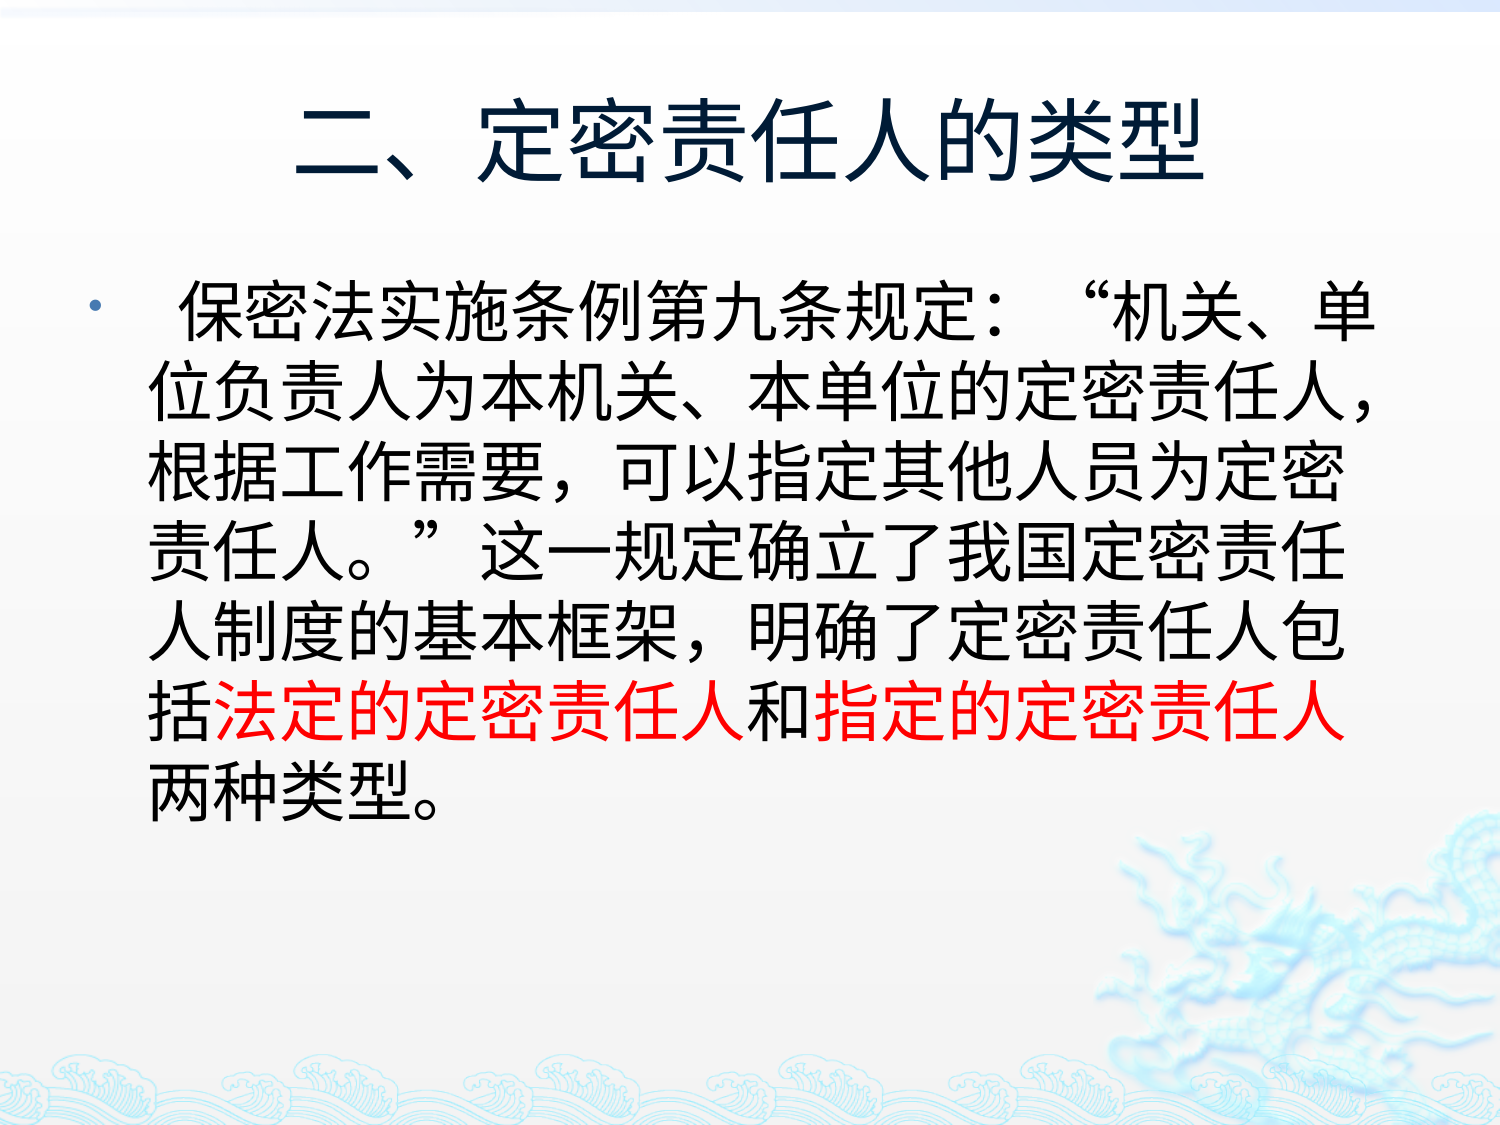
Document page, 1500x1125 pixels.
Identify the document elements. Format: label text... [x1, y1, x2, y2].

list 保密法实施条例第九条规定：“机关、单位负责人为本机关、本单位的定密责任人，根据工作需要，可以指定其他人员为定密责任人。”这一规定确立了我国定密责任人制度的基本框架，明确了定密责任人包括法定的定密责任人和指定的定密责任人两种类型。 [75, 262, 1425, 1005]
title 二、定密责任人的类型 [75, 45, 1425, 233]
